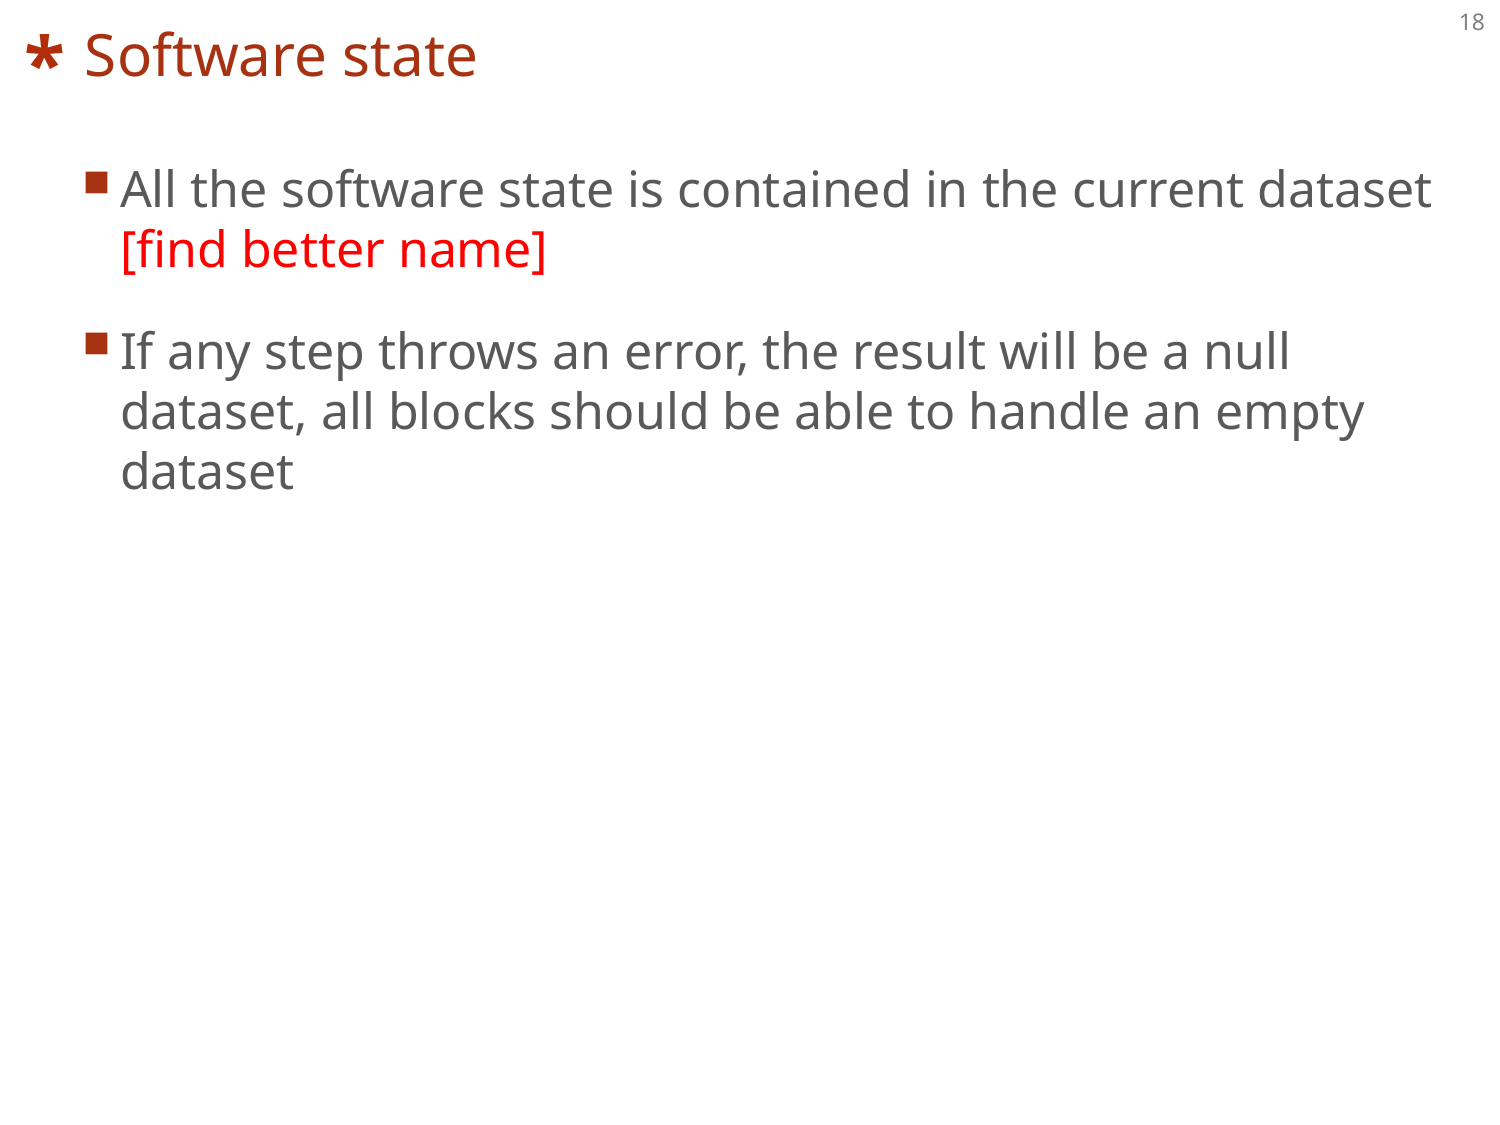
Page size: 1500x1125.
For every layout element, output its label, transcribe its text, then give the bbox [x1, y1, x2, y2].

list All the software state is contained in the current dataset [find better name] If any step throws an error, the result will be a null dataset, all blocks should be able to handle an empty dataset [67, 150, 1476, 1084]
title Software state [70, 10, 1407, 123]
